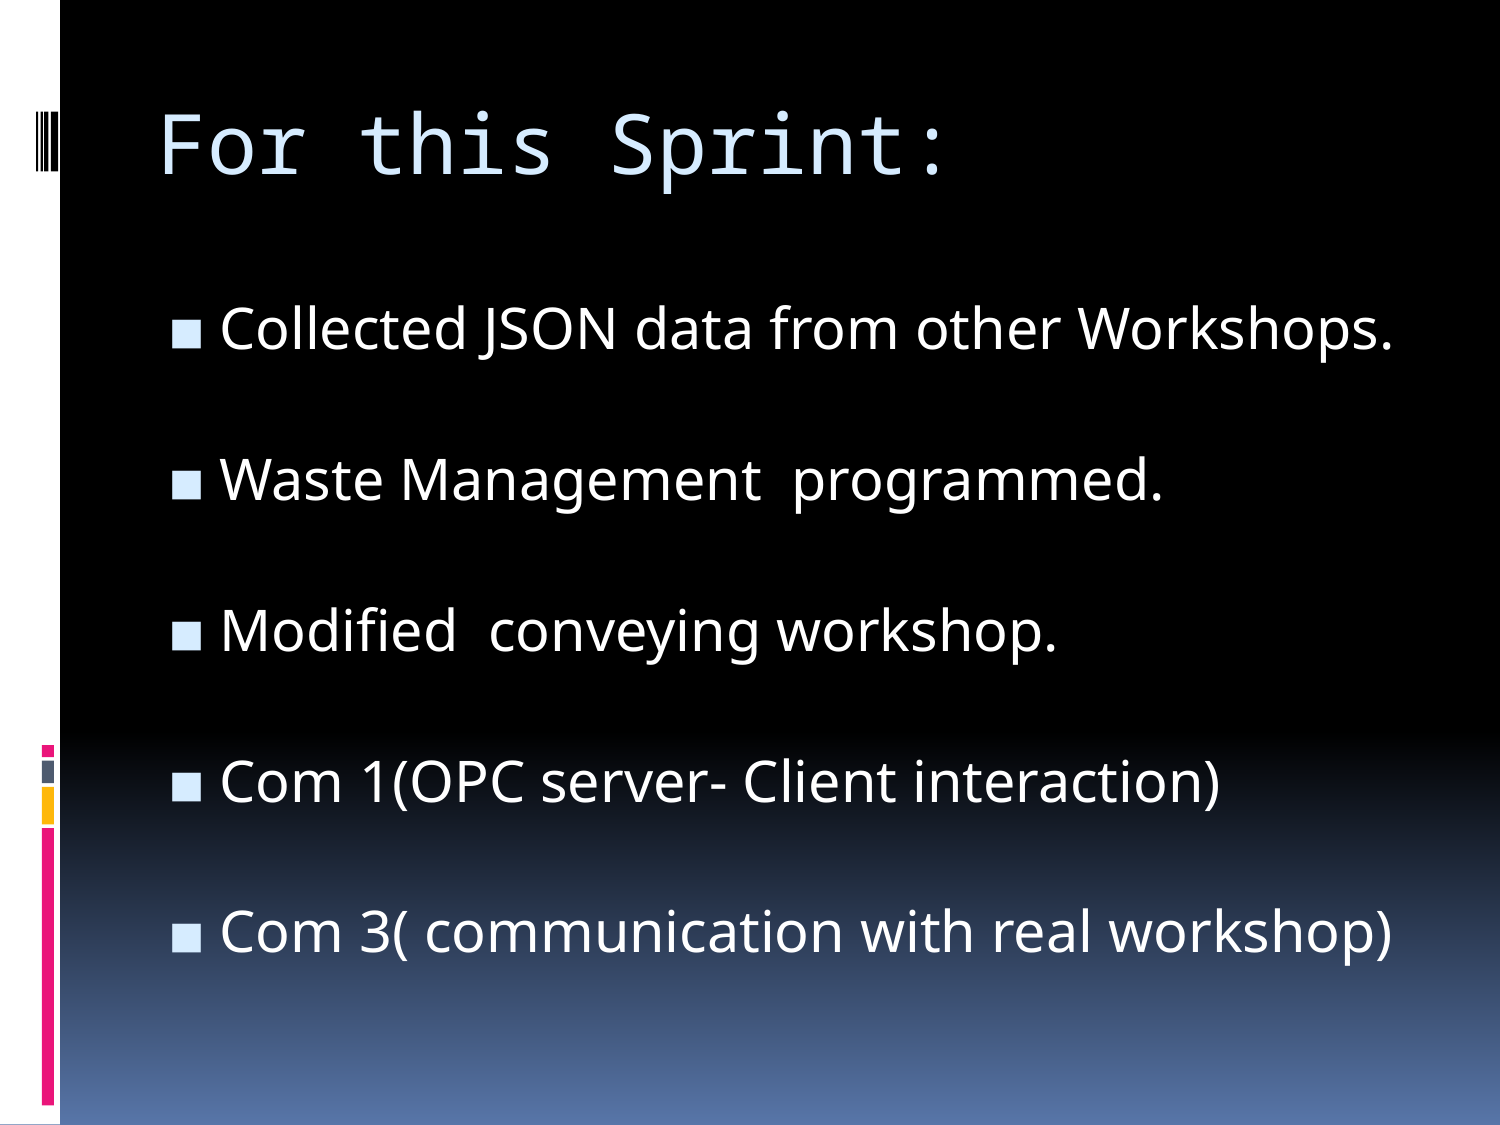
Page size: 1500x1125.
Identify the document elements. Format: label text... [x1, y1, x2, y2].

list Collected JSON data from other Workshops. Waste Management programmed. Modified conveying workshop. Com 1(OPC server- Client interaction) Com 3( communication with real workshop) [150, 292, 1425, 1043]
title For this Sprint: [150, 83, 1425, 234]
